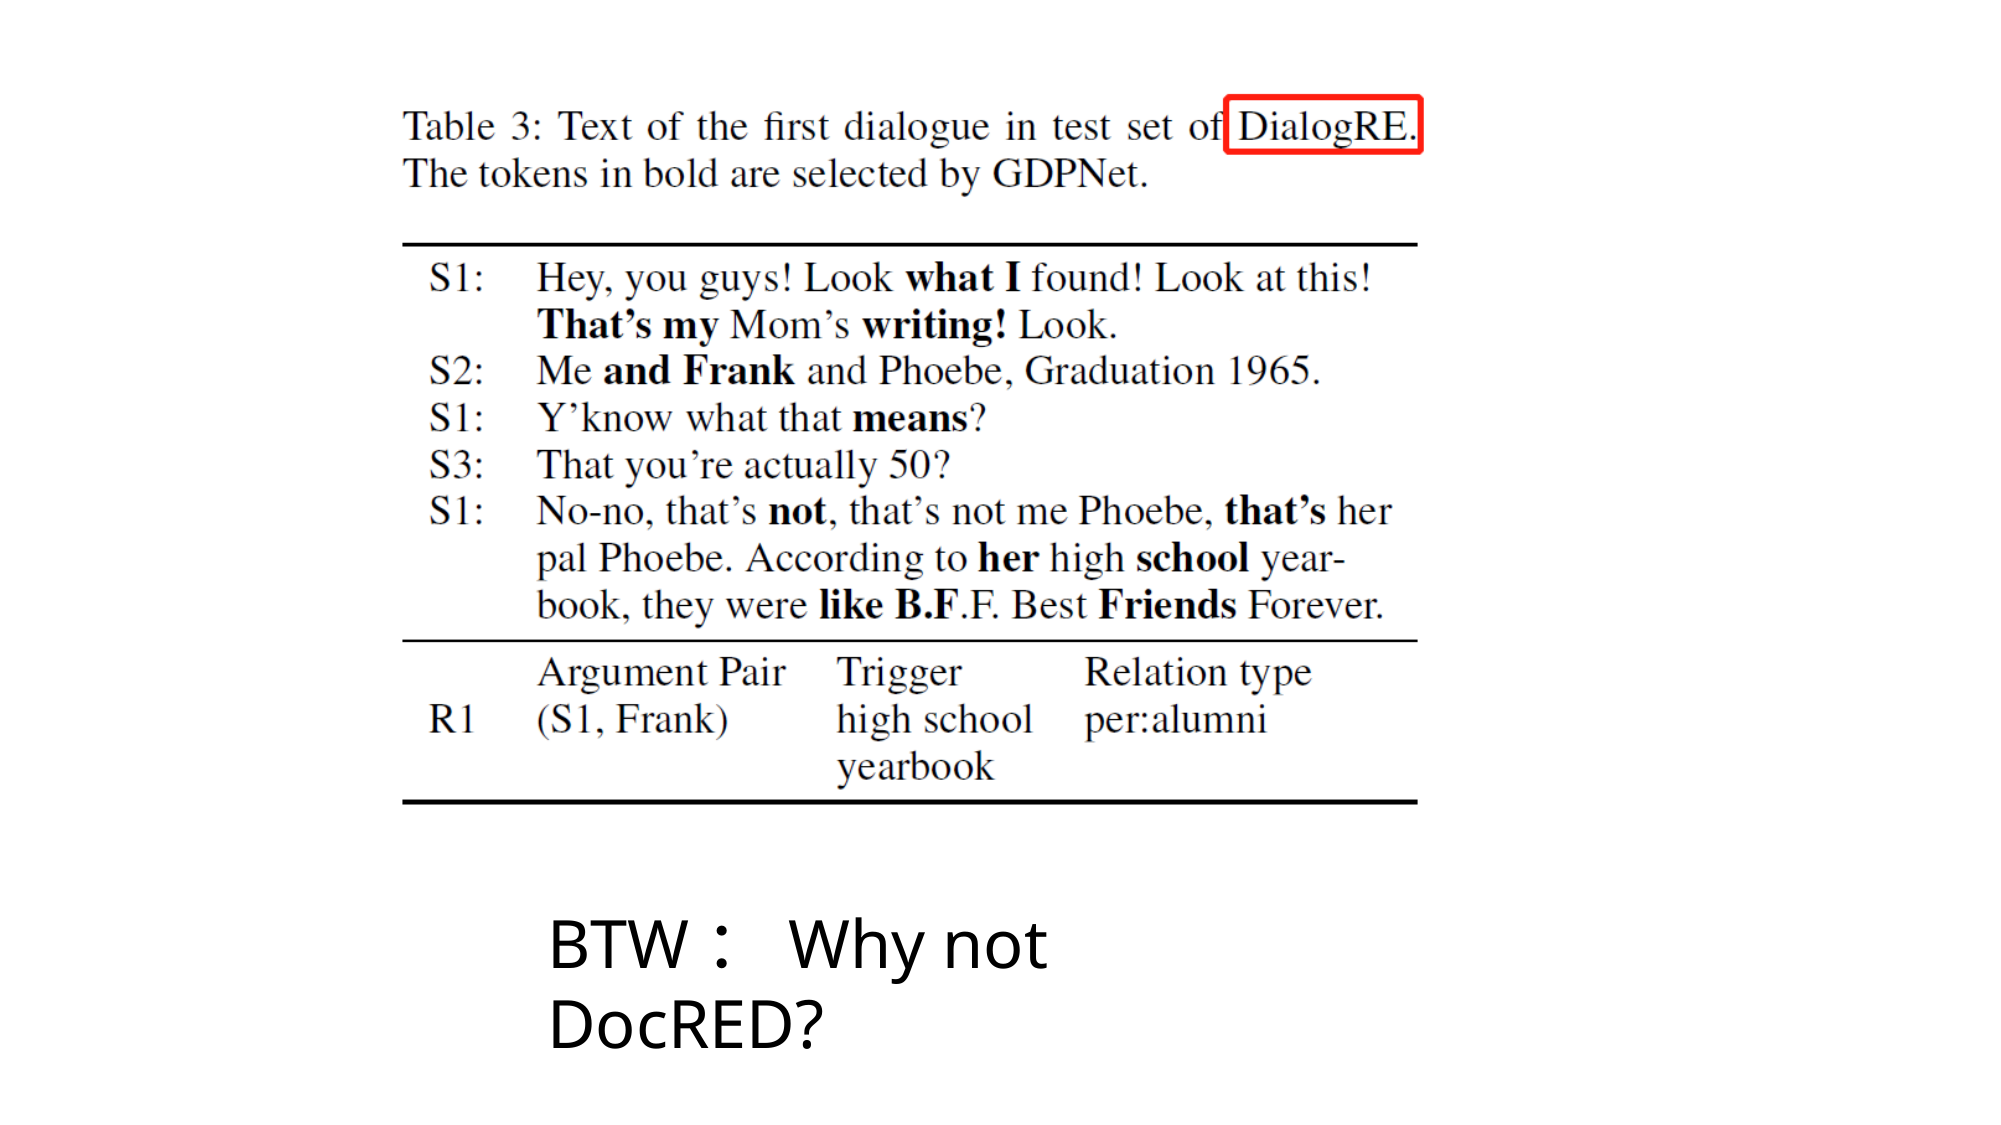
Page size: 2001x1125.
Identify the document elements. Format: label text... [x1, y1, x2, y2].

text_box BTW：Why not DocRED? [532, 894, 1321, 1069]
picture [379, 78, 1445, 822]
